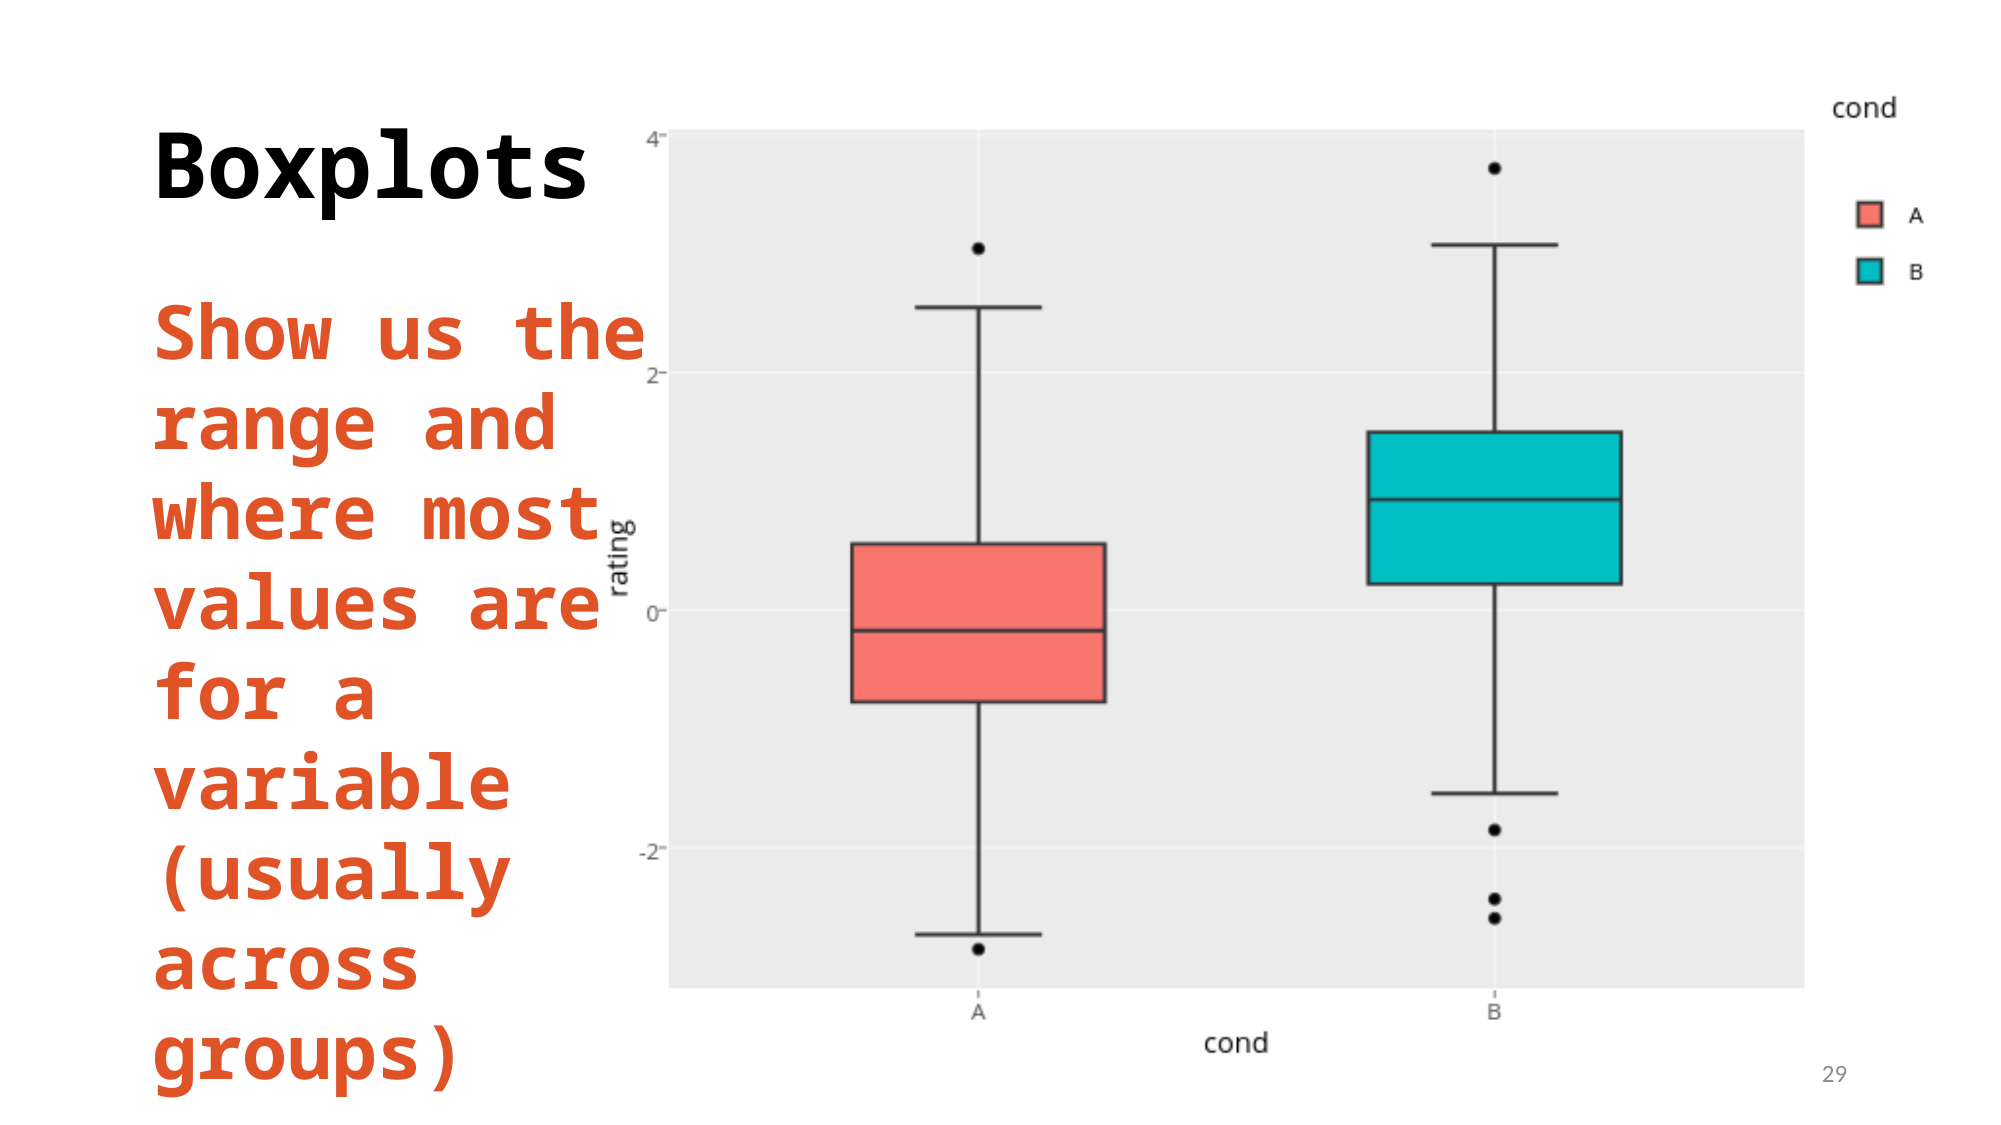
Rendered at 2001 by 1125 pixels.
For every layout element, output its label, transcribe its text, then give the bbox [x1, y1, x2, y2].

picture [597, 85, 1963, 1061]
slide_number 29 [1412, 1061, 1863, 1103]
title Boxplots [137, 59, 1863, 277]
text_box Show us the range and where most values are for a variable (usually across groups) [137, 277, 769, 1102]
